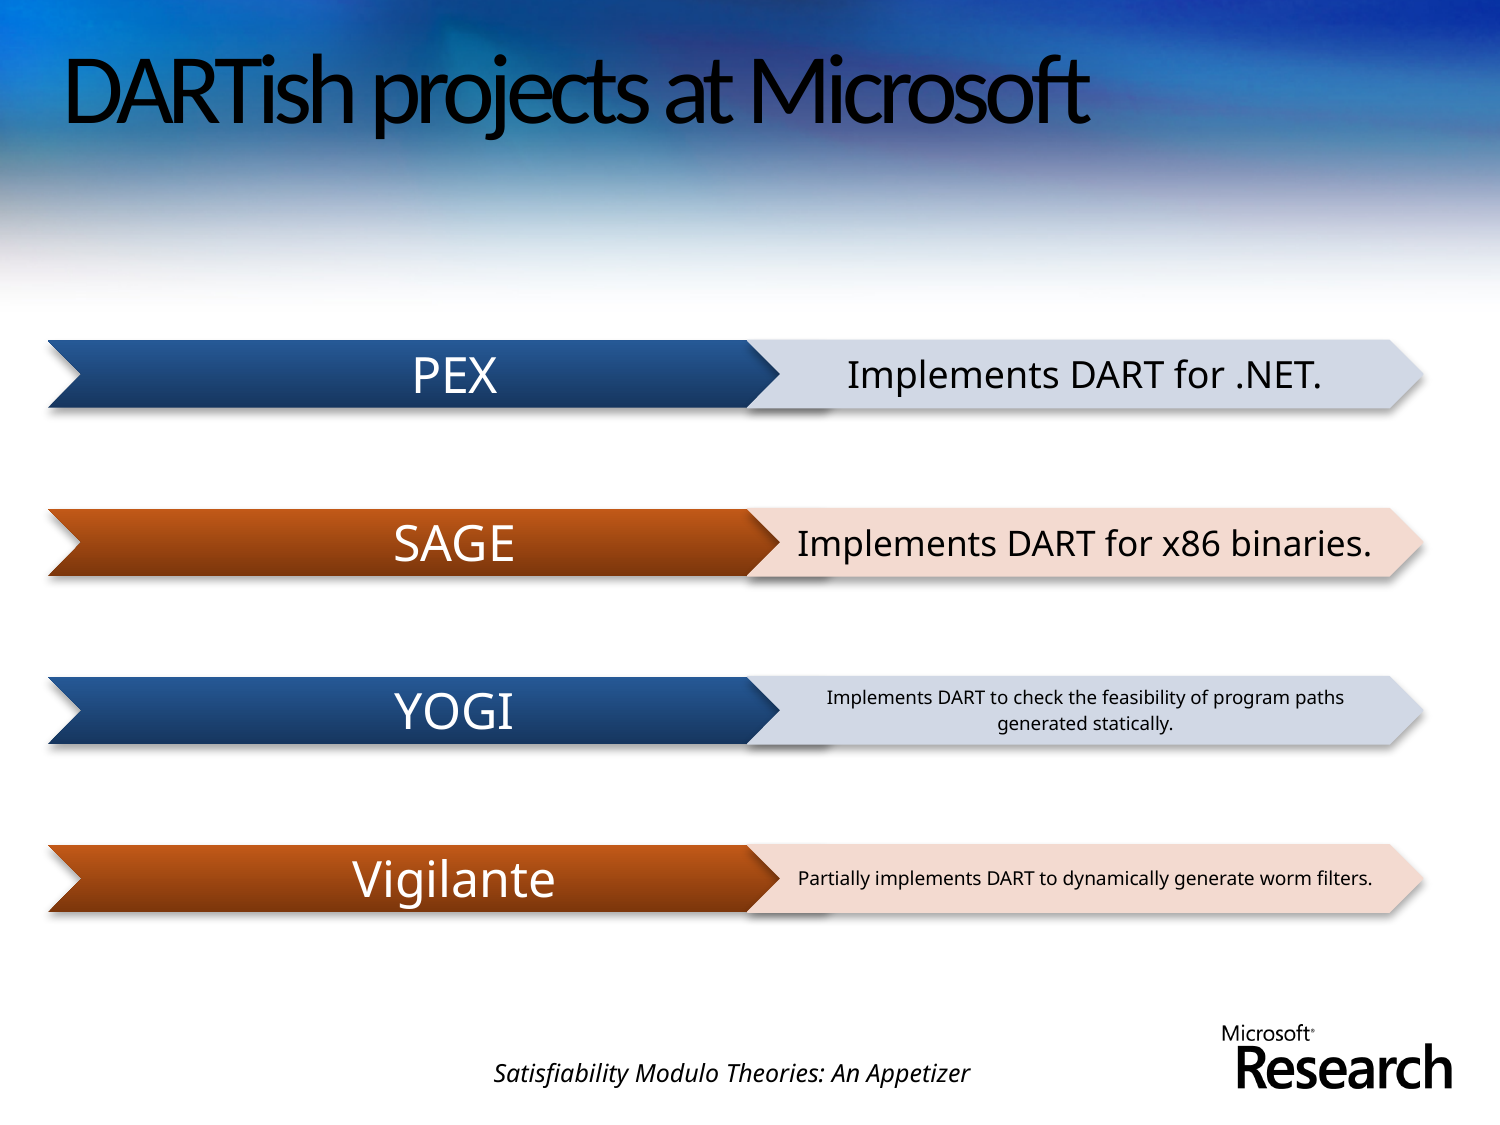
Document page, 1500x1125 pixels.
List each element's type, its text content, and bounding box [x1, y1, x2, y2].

footer Satisfiability Modulo Theories: An Appetizer [324, 1042, 1141, 1103]
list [47, 289, 1424, 963]
picture [0, 0, 1500, 1125]
title DARTish projects at Microsoft [62, 37, 1438, 148]
